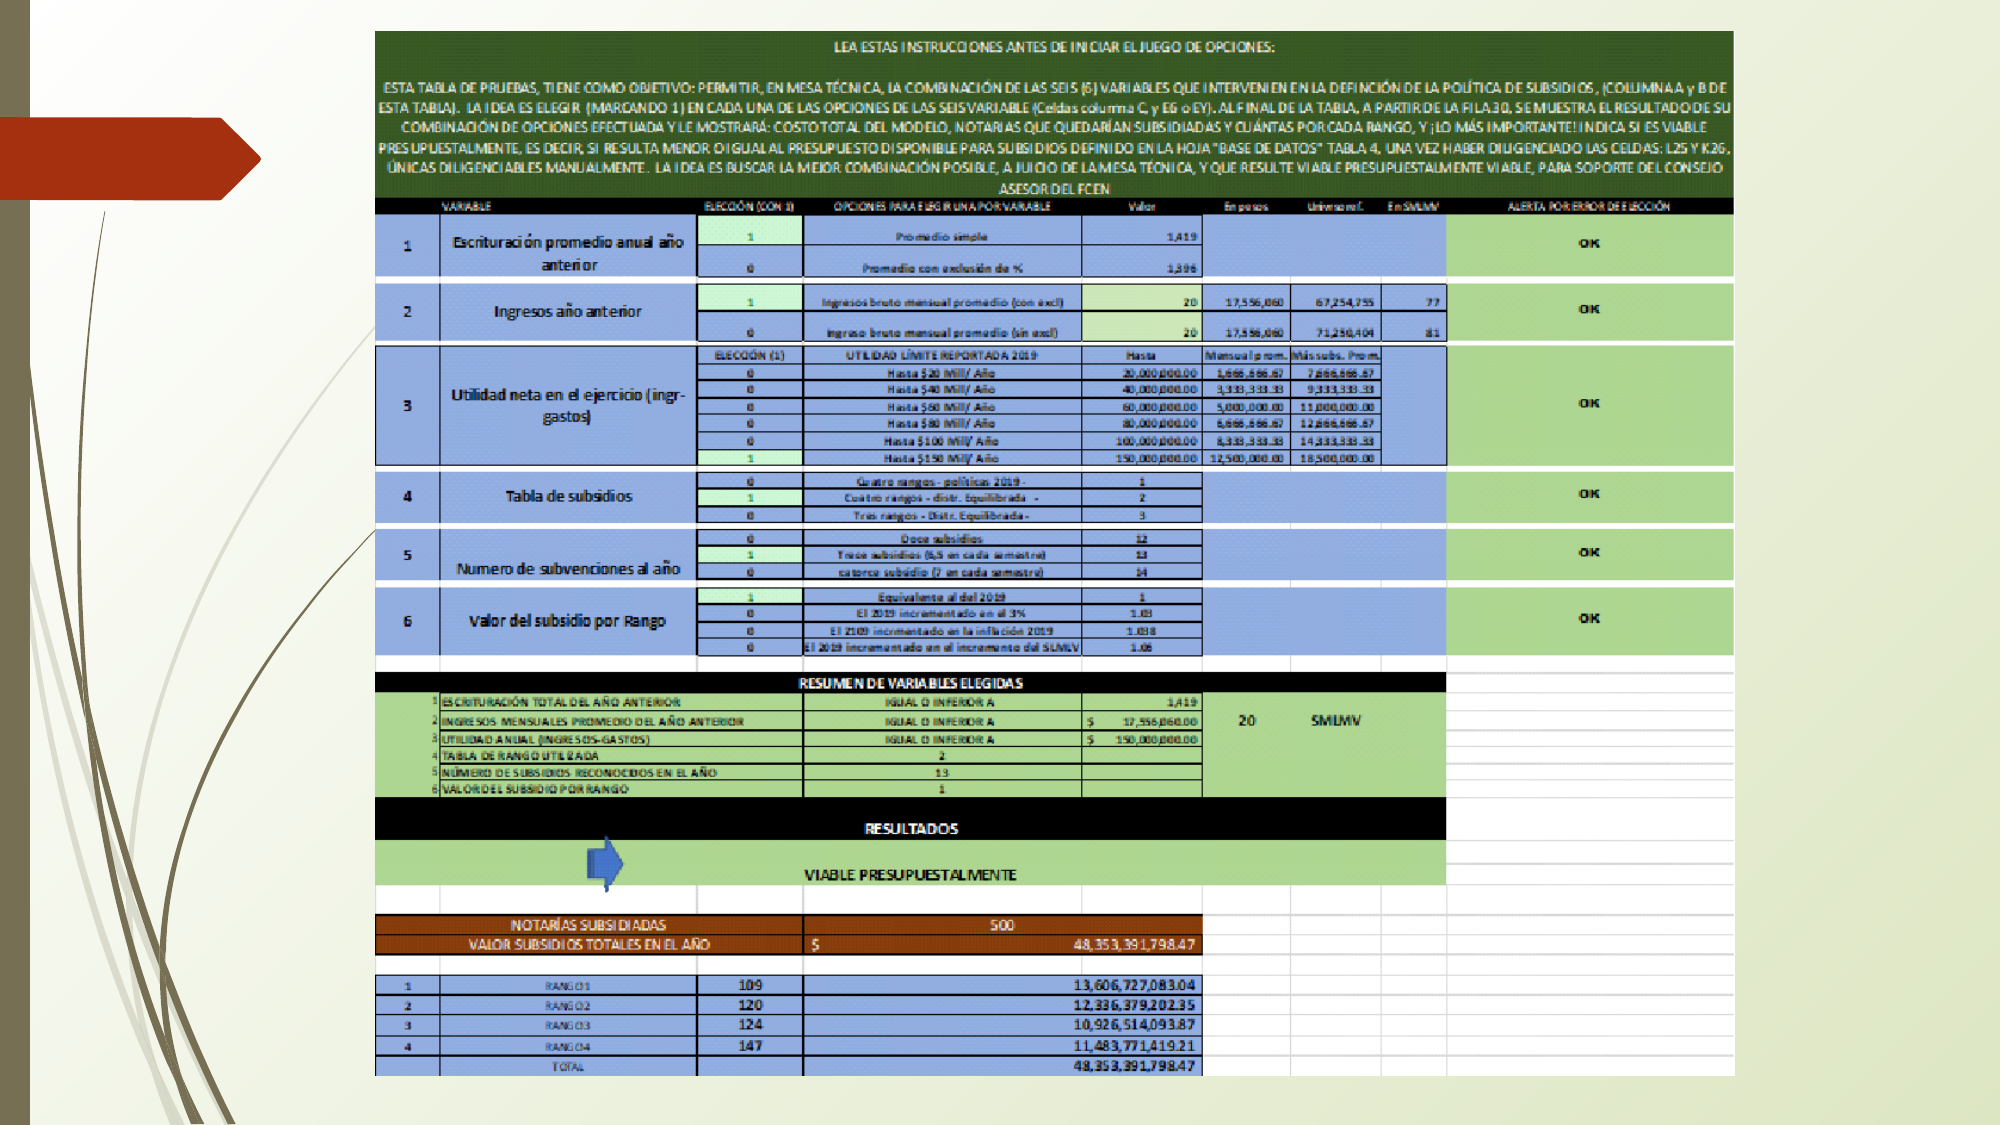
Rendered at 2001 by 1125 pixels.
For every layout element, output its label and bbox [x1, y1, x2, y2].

picture [374, 31, 1735, 1076]
